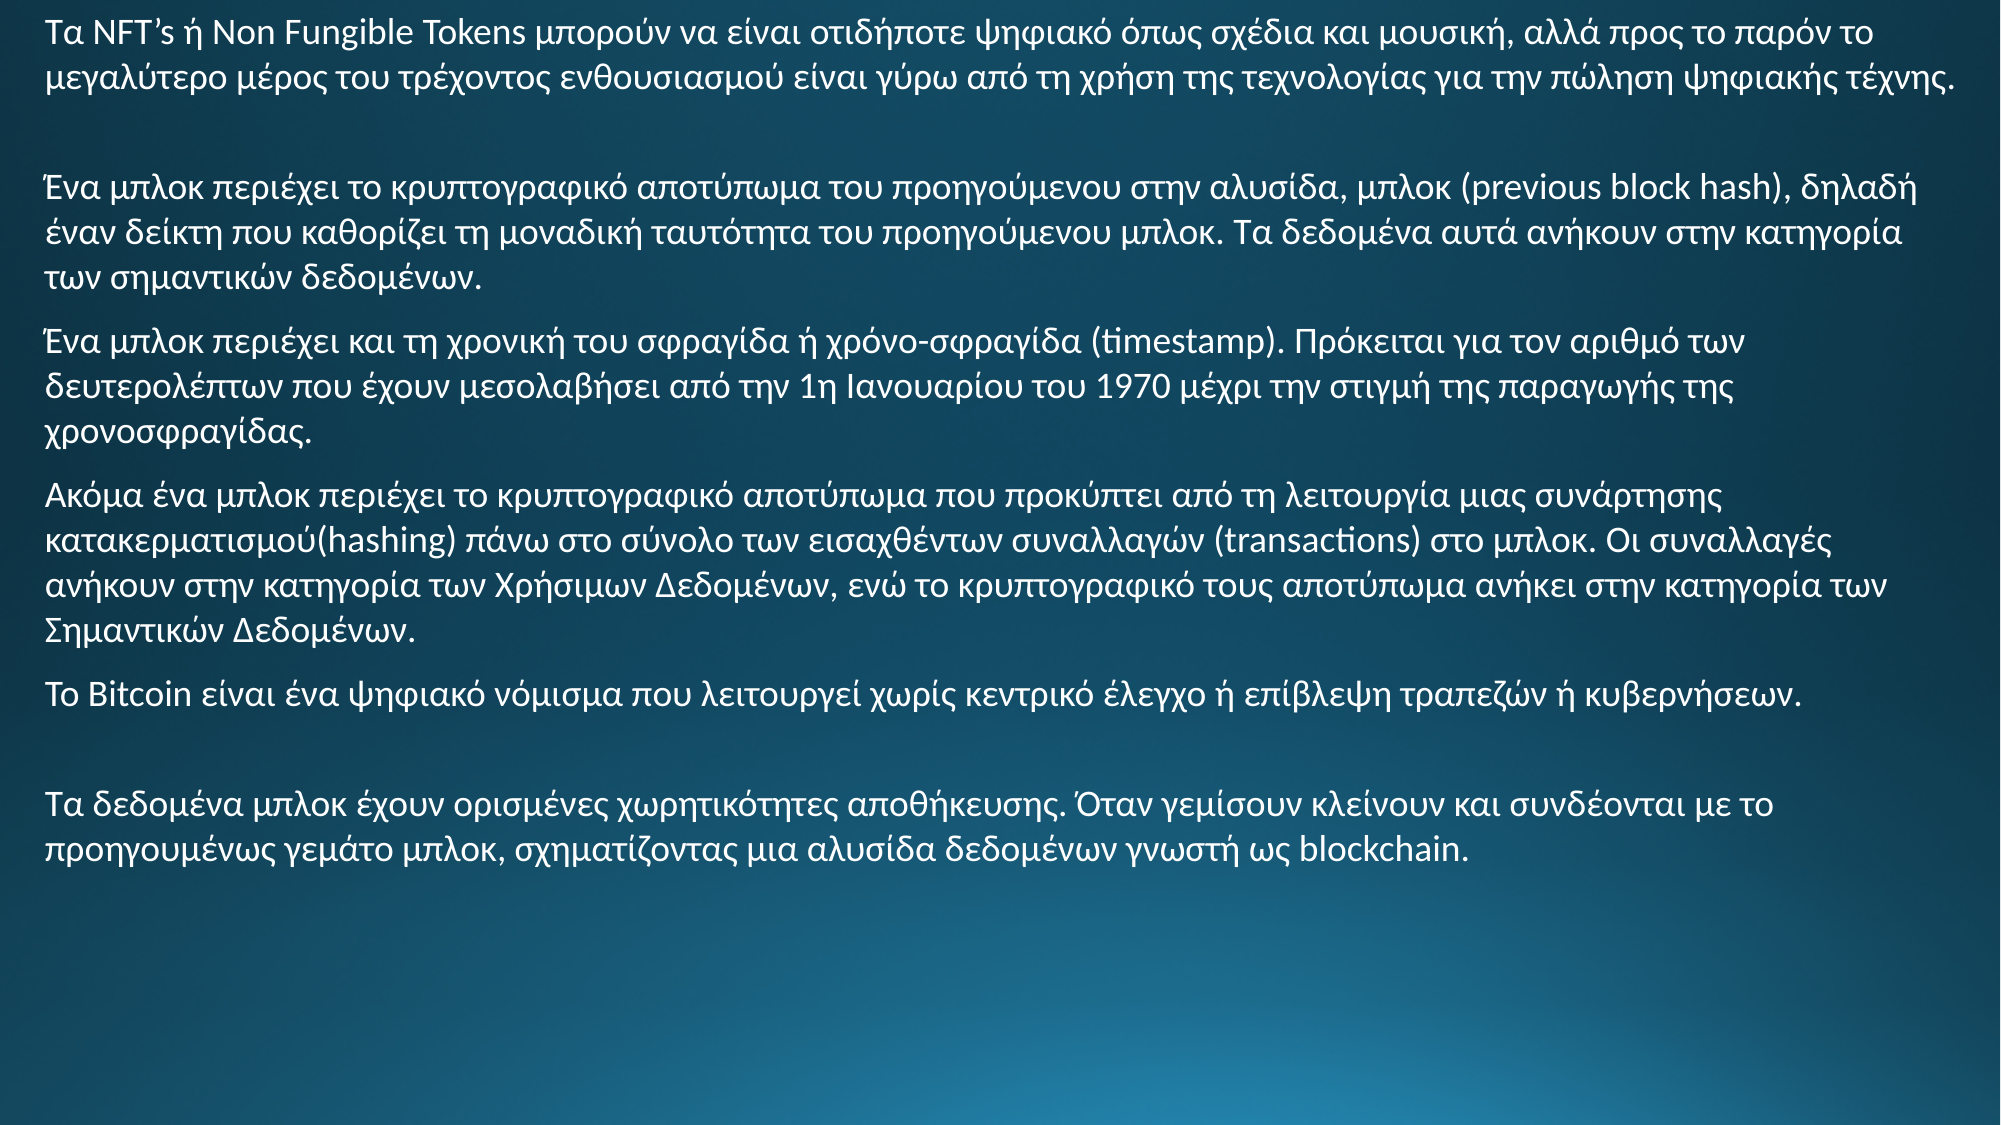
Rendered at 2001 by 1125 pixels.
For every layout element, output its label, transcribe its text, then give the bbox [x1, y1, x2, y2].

picture [0, 0, 2001, 1125]
text_box Τα NFT’s ή Non Fungible Tokens μπορούν να είναι οτιδήποτε ψηφιακό όπως σχέδια και μουσική, αλλά προς το παρόν το μεγαλύτερο μέρος του τρέχοντος ενθουσιασμού είναι γύρω από τη χρήση της τεχνολογίας για την πώληση ψηφιακής τέχνης. [29, 0, 1980, 147]
text_box Ένα μπλοκ περιέχει και τη χρονική του σφραγίδα ή χρόνο-σφραγίδα (timestamp). Πρόκειται για τον αριθμό των δευτερολέπτων που έχουν μεσολαβήσει από την 1η Ιανουαρίου του 1970 μέχρι την στιγμή της παραγωγής της χρονοσφραγίδας. [29, 308, 1980, 456]
text_box Ένα μπλοκ περιέχει το κρυπτογραφικό αποτύπωμα του προηγούμενου στην αλυσίδα, μπλοκ (previous block hash), δηλαδή έναν δείκτη που καθορίζει τη μοναδική ταυτότητα του προηγούμενου μπλοκ. Τα δεδομένα αυτά ανήκουν στην κατηγορία των σημαντικών δεδομένων. [29, 154, 1980, 301]
text_box Το Bitcoin είναι ένα ψηφιακό νόμισμα που λειτουργεί χωρίς κεντρικό έλεγχο ή επίβλεψη τραπεζών ή κυβερνήσεων. [29, 661, 1980, 764]
text_box Ακόμα ένα μπλοκ περιέχει το κρυπτογραφικό αποτύπωμα που προκύπτει από τη λειτουργία μιας συνάρτησης κατακερματισμού(hashing) πάνω στο σύνολο των εισαχθέντων συναλλαγών (transactions) στο μπλοκ. Οι συναλλαγές ανήκουν στην κατηγορία των Χρήσιμων Δεδομένων, ενώ το κρυπτογραφικό τους αποτύπωμα ανήκει στην κατηγορία των Σημαντικών Δεδομένων. [29, 463, 1980, 654]
text_box Τα δεδομένα μπλοκ έχουν ορισμένες χωρητικότητες αποθήκευσης. Όταν γεμίσουν κλείνουν και συνδέονται με το προηγουμένως γεμάτο μπλοκ, σχηματίζοντας μια αλυσίδα δεδομένων γνωστή ως blockchain. [29, 771, 1980, 875]
